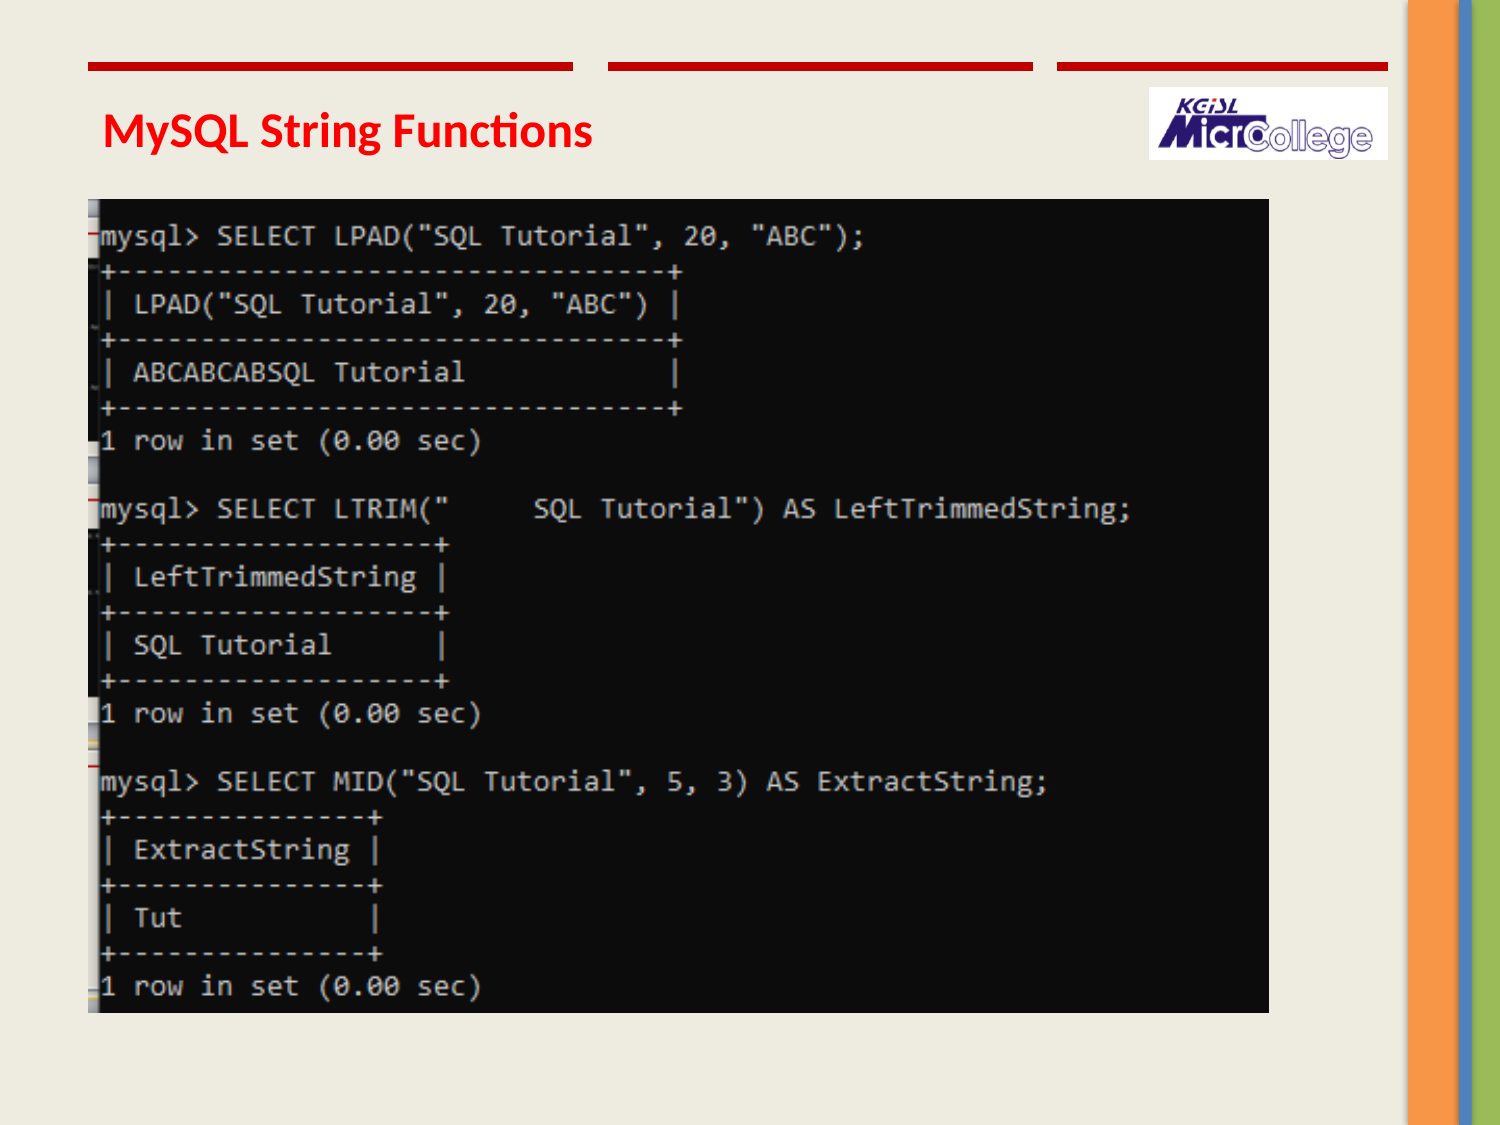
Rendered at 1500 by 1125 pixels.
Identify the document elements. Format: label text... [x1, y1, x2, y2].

list MySQL String Functions [87, 90, 1313, 1100]
picture [1149, 87, 1389, 160]
picture [88, 199, 1269, 1013]
